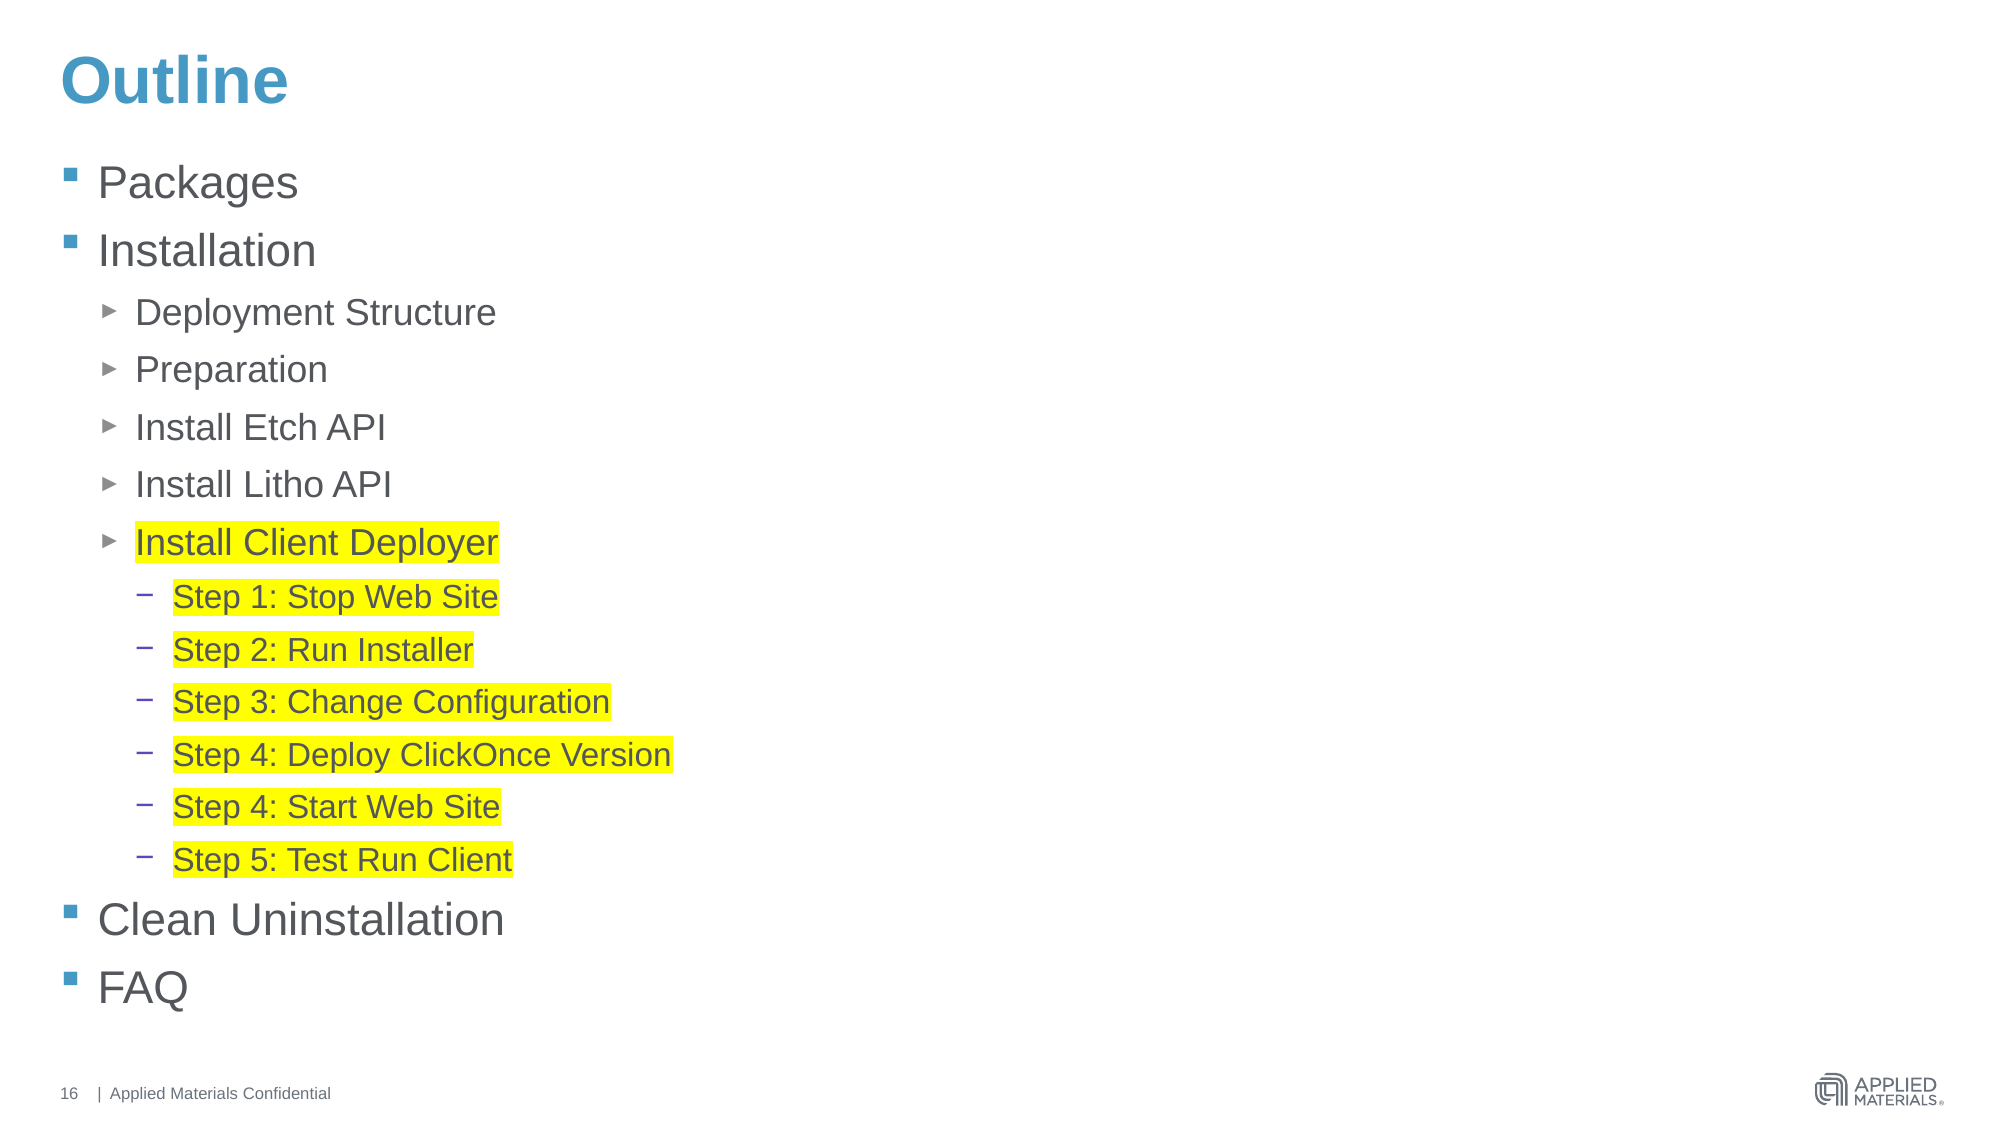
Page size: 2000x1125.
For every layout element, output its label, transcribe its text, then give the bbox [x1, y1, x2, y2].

list Packages Installation Deployment Structure Preparation Install Etch API Install Litho API Install Client Deployer Step 1: Stop Web Site Step 2: Run Installer Step 3: Change Configuration Step 4: Deploy ClickOnce Version Step 4: Start Web Site Step 5: Test Run Client Clean Uninstallation FAQ [45, 145, 1925, 1005]
title Outline [45, 29, 1925, 126]
slide_number 16 [45, 1078, 165, 1106]
